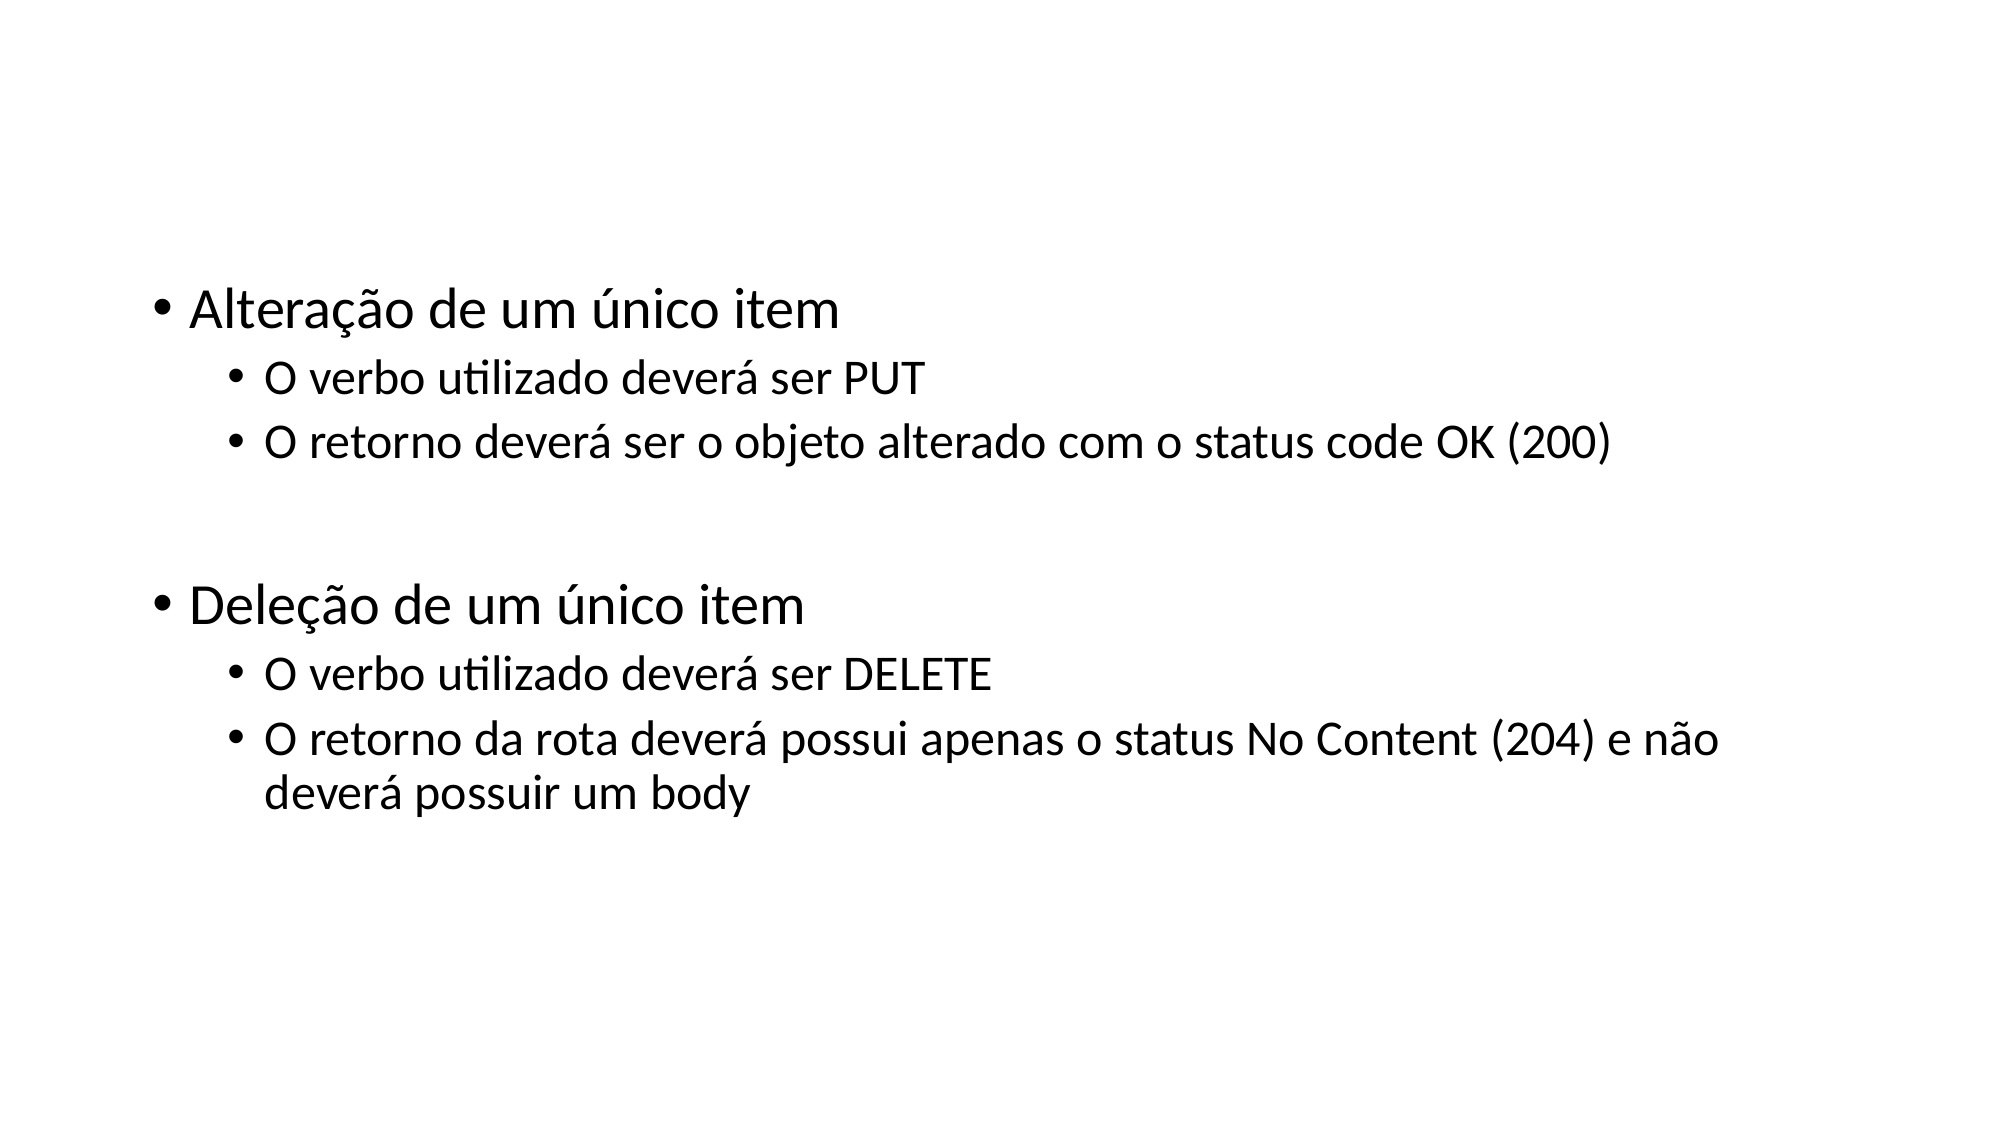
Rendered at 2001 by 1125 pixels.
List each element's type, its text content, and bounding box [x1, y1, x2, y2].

list Alteração de um único item O verbo utilizado deverá ser PUT O retorno deverá ser o objeto alterado com o status code OK (200) Deleção de um único item O verbo utilizado deverá ser DELETE O retorno da rota deverá possui apenas o status No Content (204) e não deverá possuir um body [137, 180, 1863, 894]
